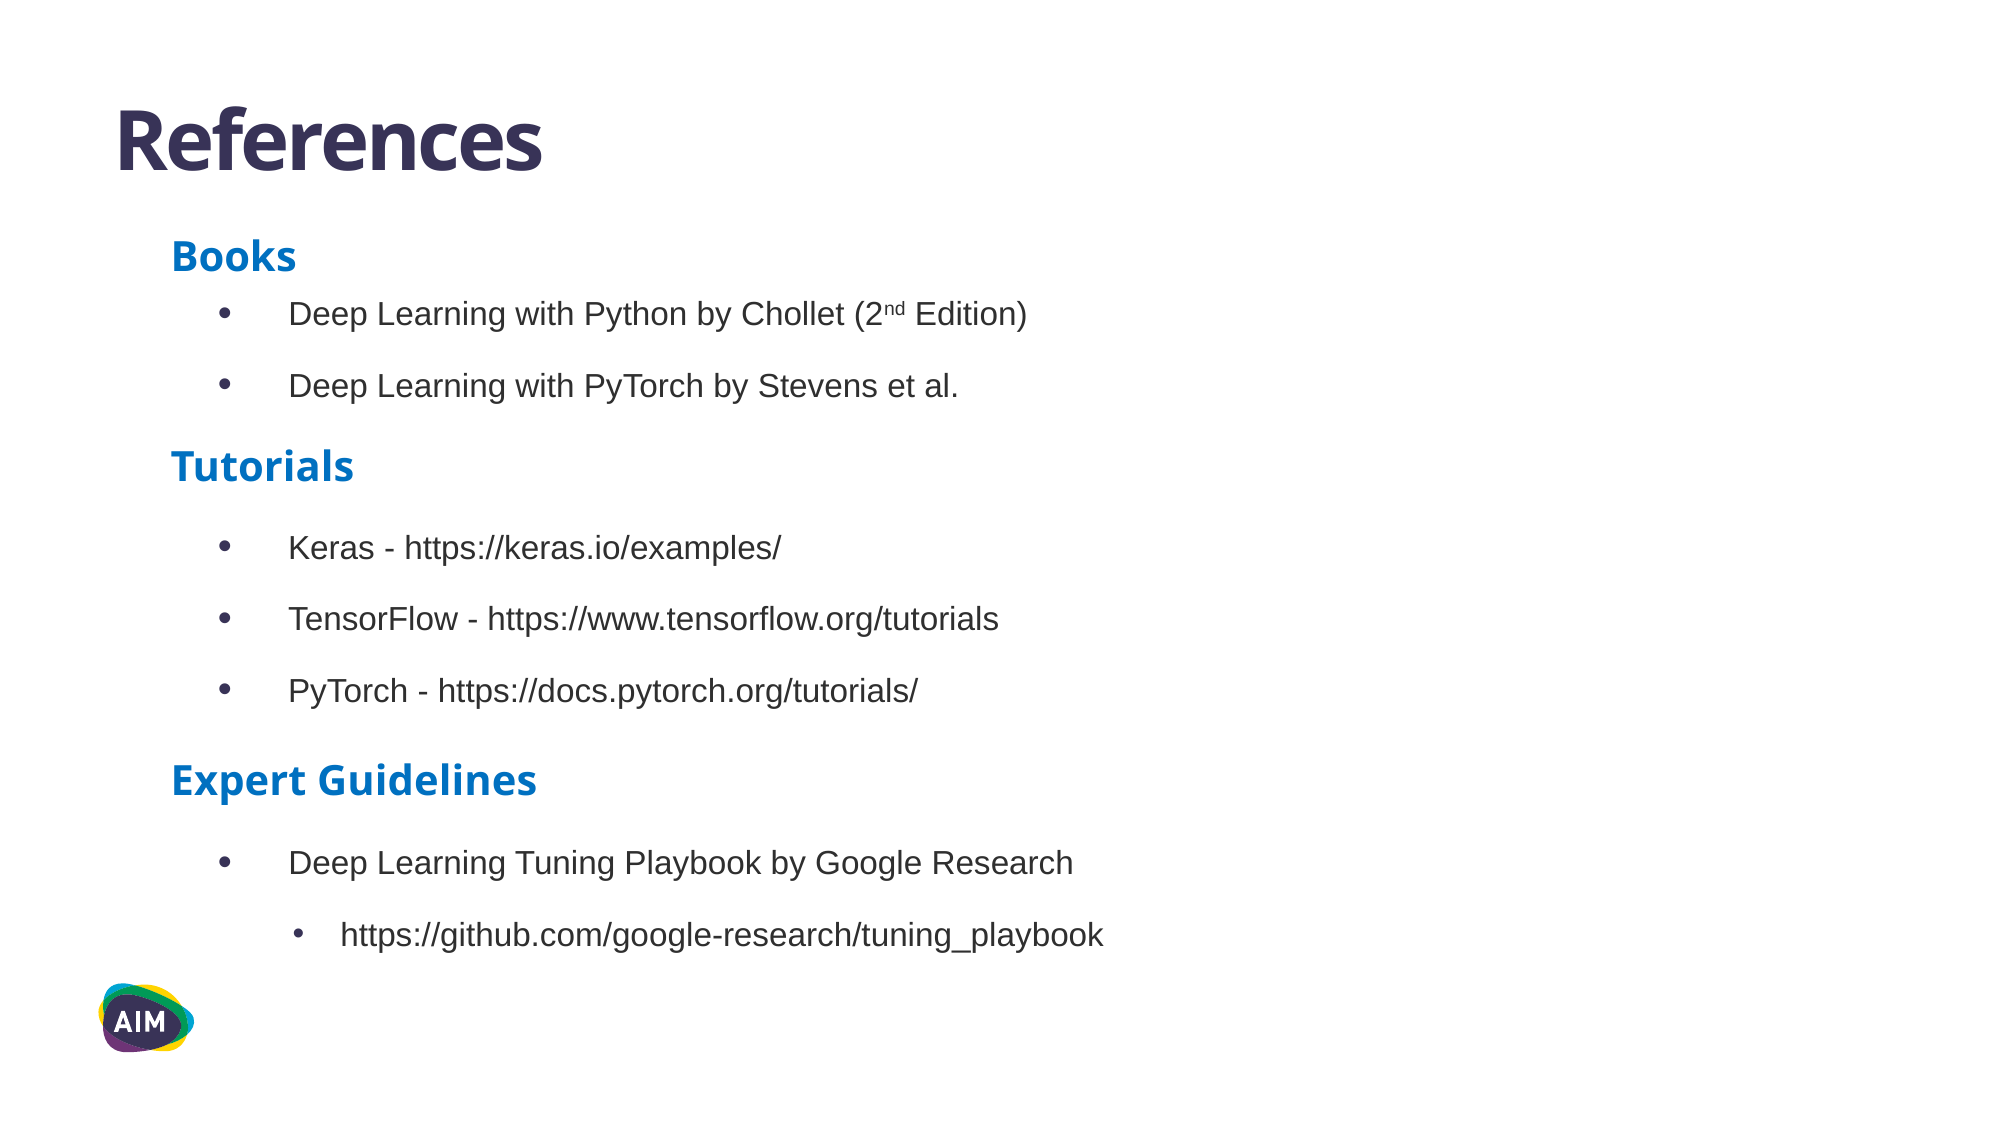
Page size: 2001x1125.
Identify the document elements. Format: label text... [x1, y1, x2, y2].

text_box Deep Learning Tuning Playbook by Google Research https://github.com/google-research/tuning_playbook [170, 833, 1807, 992]
text_box Books [170, 219, 1871, 297]
title References [114, 38, 1886, 244]
list Deep Learning with Python by Chollet (2nd Edition) Deep Learning with PyTorch by Stevens et al. [170, 284, 1830, 425]
text_box Expert Guidelines [170, 743, 1871, 821]
text_box Tutorials [170, 429, 1871, 507]
text_box Keras - https://keras.io/examples/ TensorFlow - https://www.tensorflow.org/tutorials PyTorch - https://docs.pytorch.org/tutorials/ [170, 518, 1830, 743]
